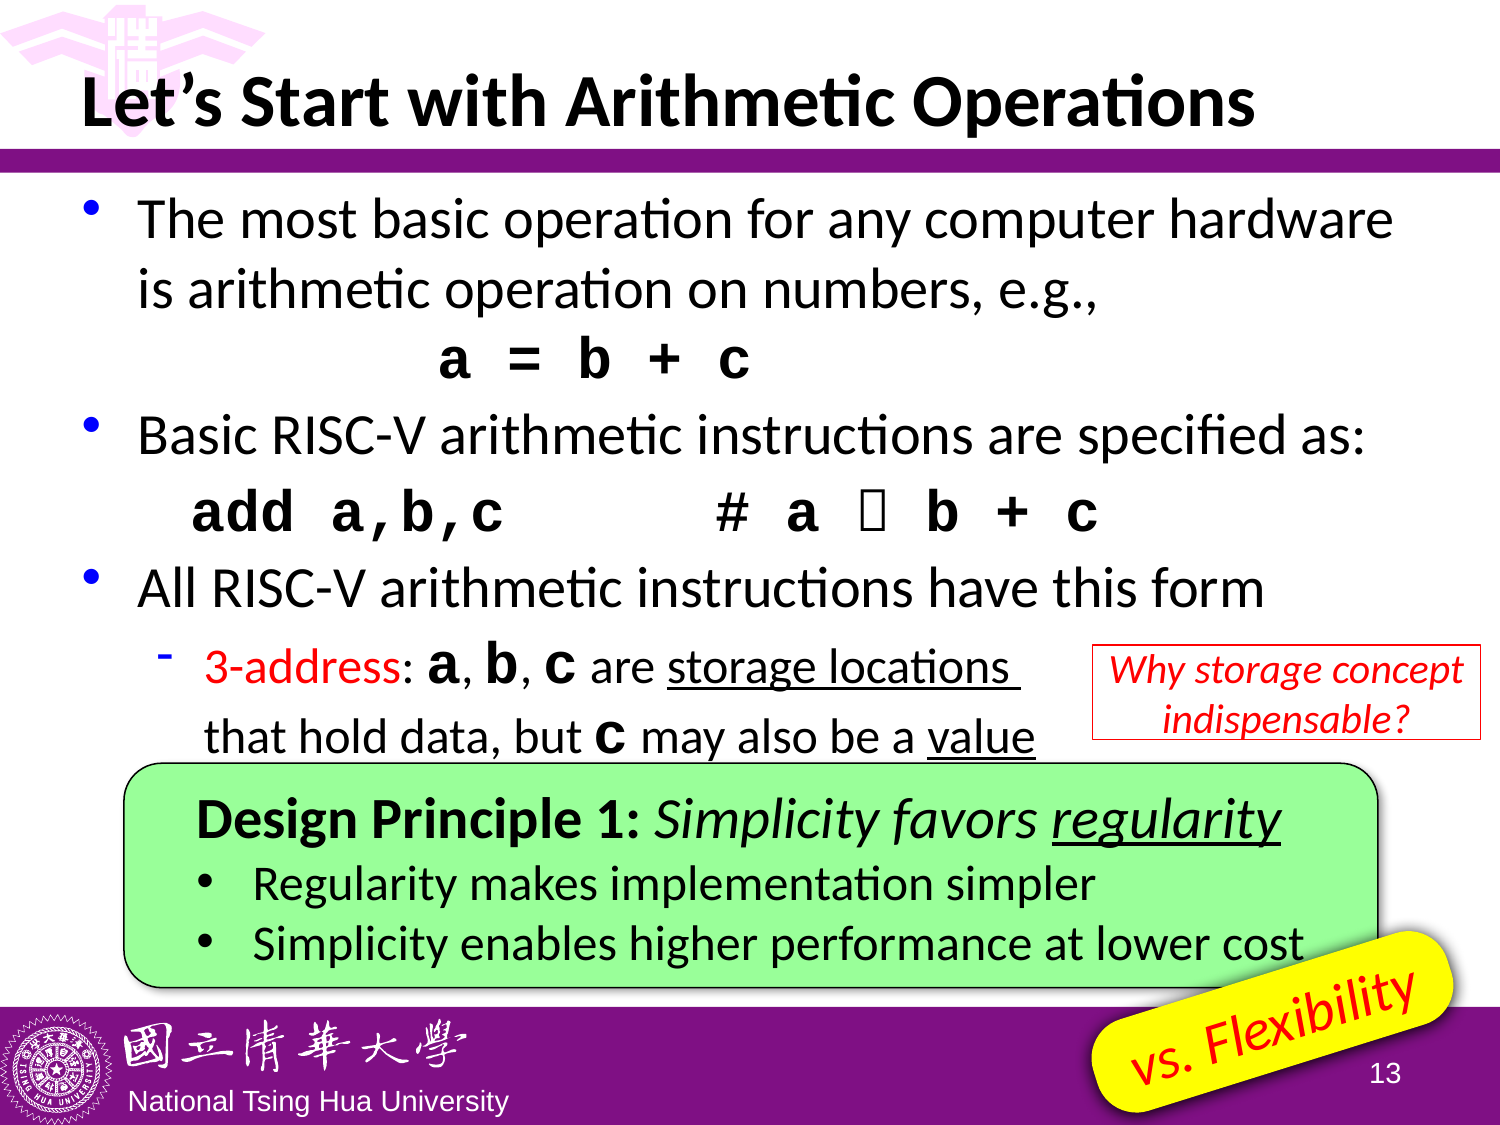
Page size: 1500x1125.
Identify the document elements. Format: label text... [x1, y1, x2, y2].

slide_number 12 [1249, 1044, 1417, 1097]
text_box vs. Flexibility [1091, 931, 1454, 1113]
text_box Why storage concept indispensable? [1092, 645, 1481, 740]
text_box Design Principle 1: Simplicity favors regularity Regularity makes implementation simpler Simplicity enables higher performance at lower cost [123, 763, 1378, 988]
list The most basic operation for any computer hardware is arithmetic operation on numbers, e.g., a = b + c Basic RISC-V arithmetic instructions are specified as: add a,b,c # a  b + c All RISC-V arithmetic instructions have this form 3-address: a, b, c are storage locations that hold data, but c may also be a value [66, 172, 1436, 1003]
title Let’s Start with Arithmetic Operations [66, 37, 1436, 149]
